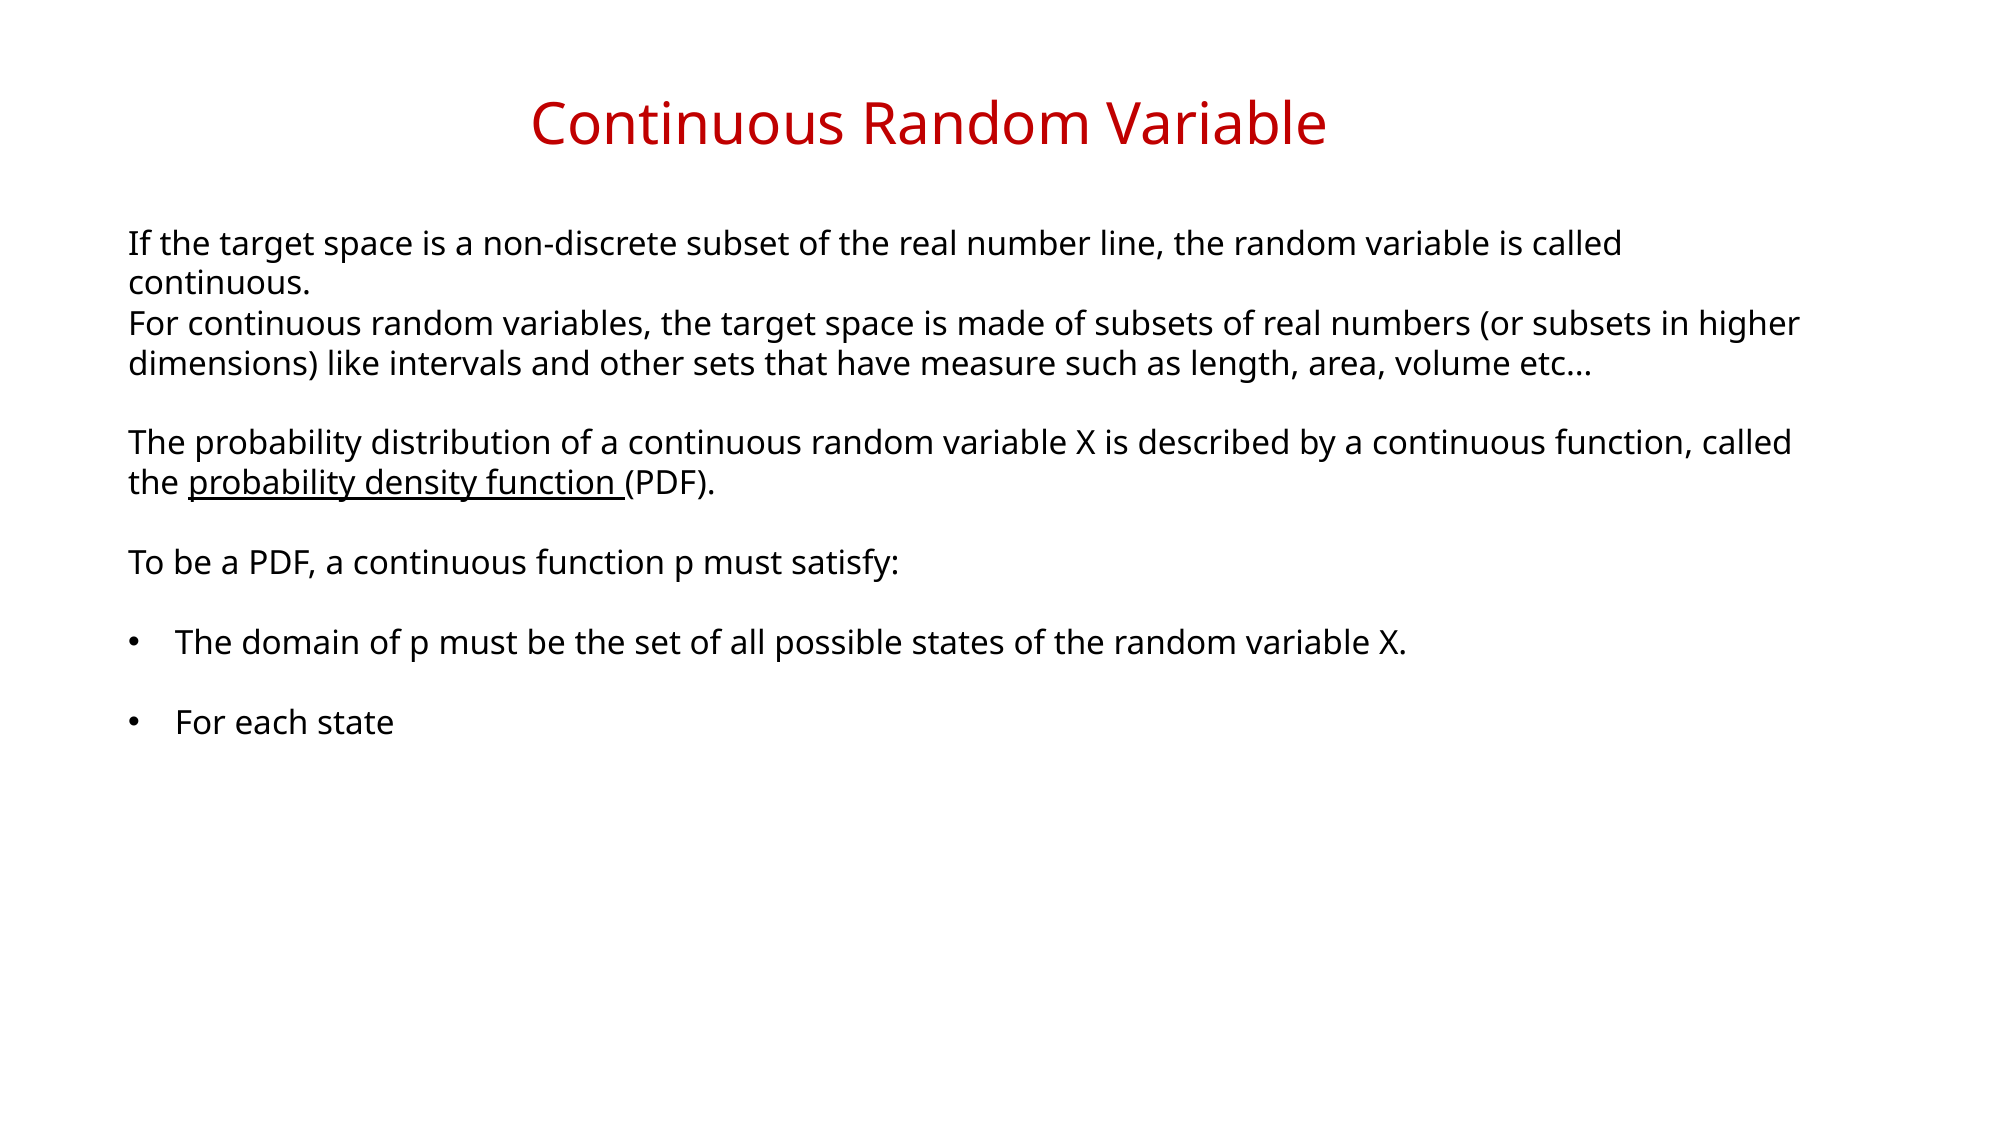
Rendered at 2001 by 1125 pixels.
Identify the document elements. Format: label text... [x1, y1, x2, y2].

text_box Continuous Random Variable [130, 78, 1729, 164]
